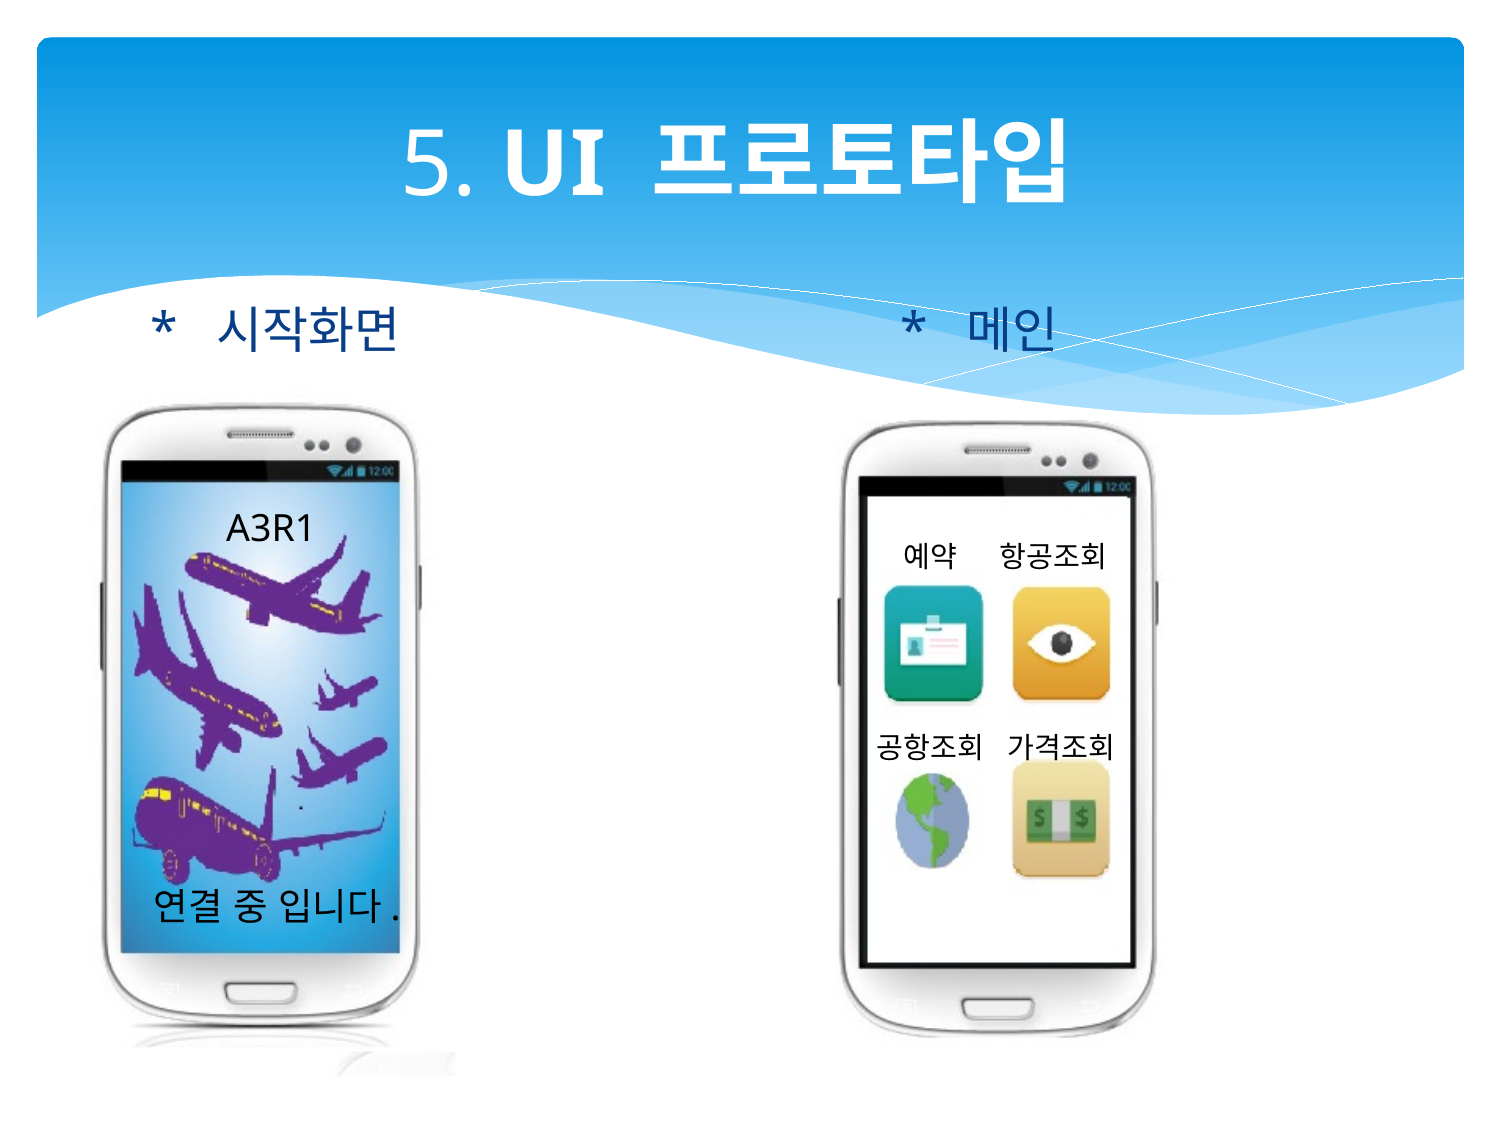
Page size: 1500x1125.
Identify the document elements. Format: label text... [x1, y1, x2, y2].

list * 시작화면 * 메인 [135, 290, 1352, 1005]
title 5. UI 프로토타입 [75, 55, 1425, 261]
picture [88, 373, 455, 1077]
picture [835, 420, 1191, 1125]
